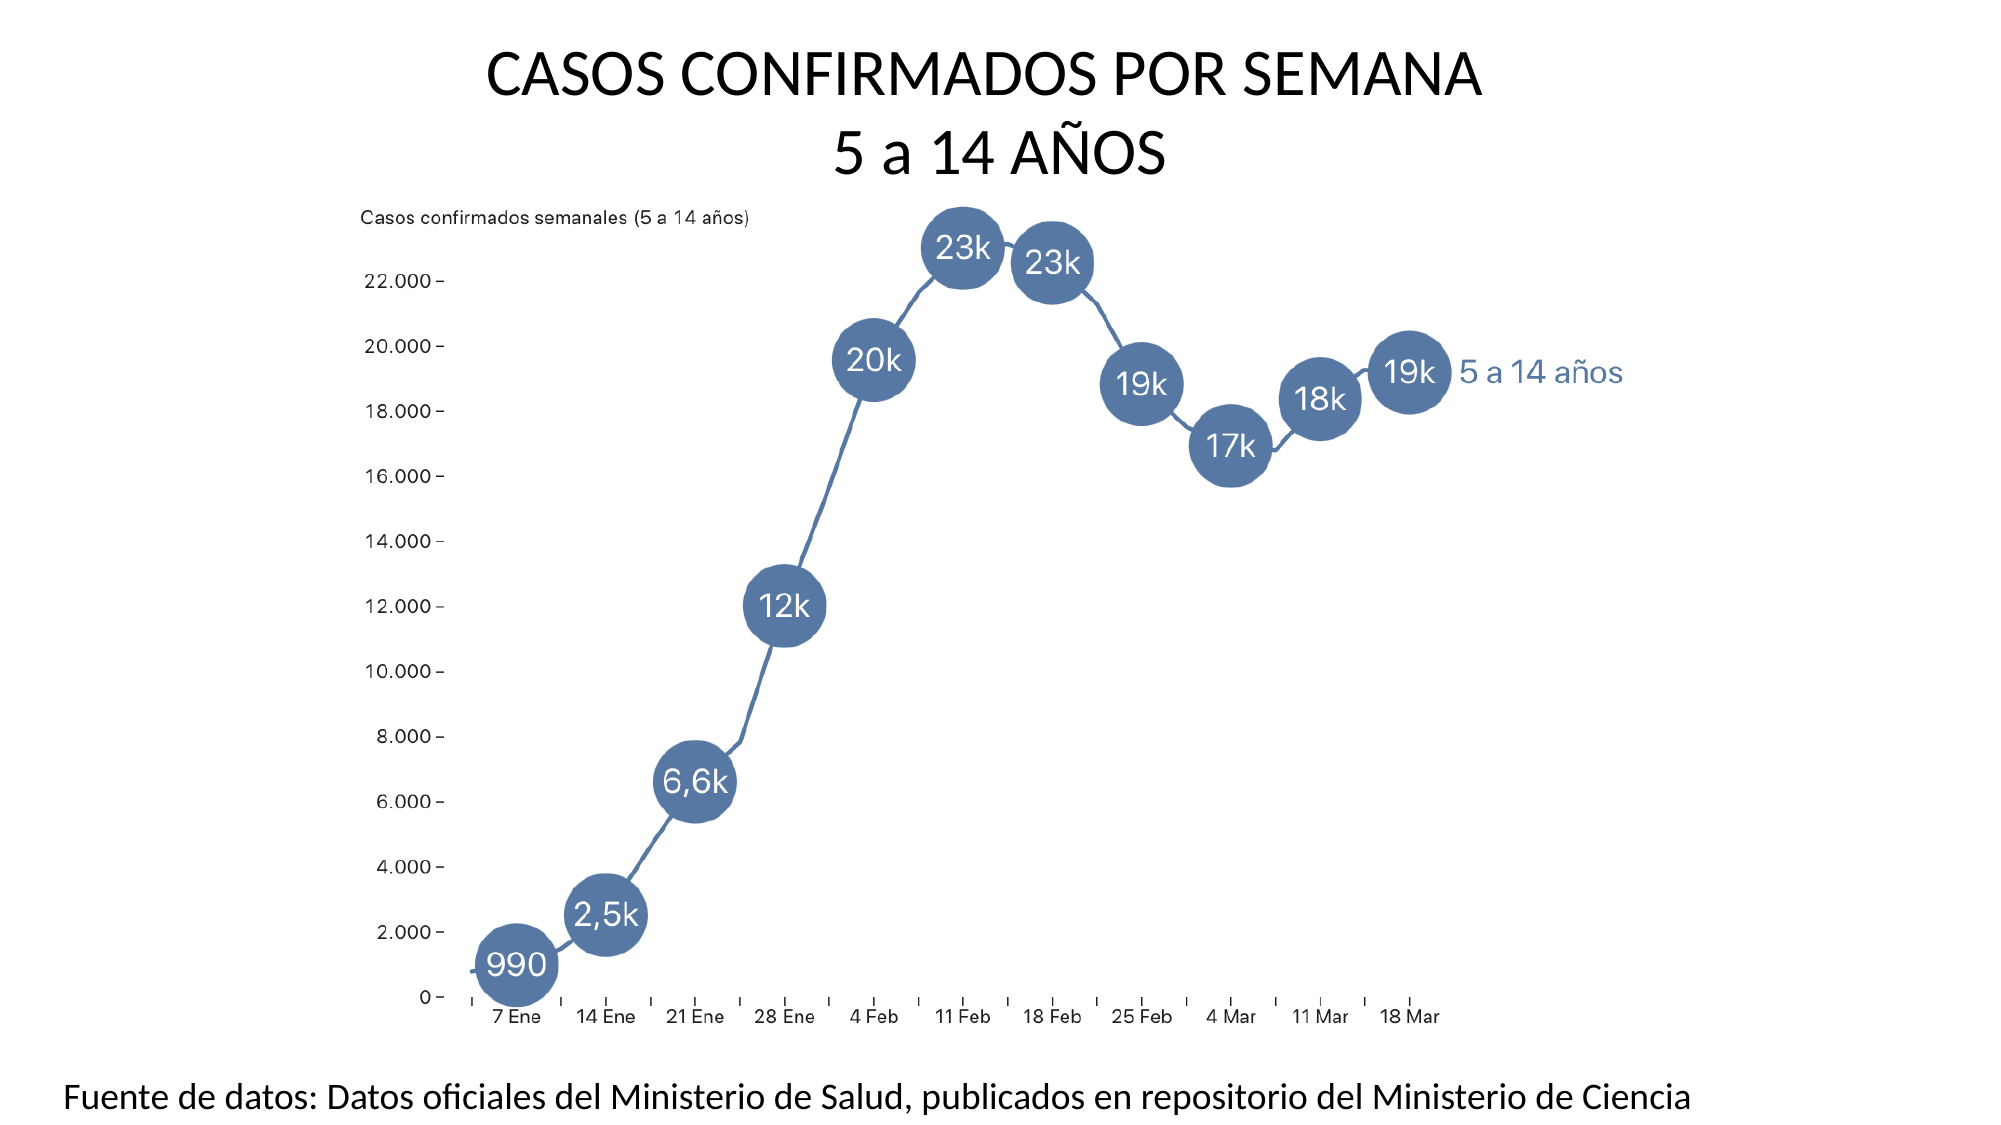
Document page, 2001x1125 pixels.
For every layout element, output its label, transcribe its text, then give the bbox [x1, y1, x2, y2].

text_box CASOS CONFIRMADOS POR SEMANA 5 a 14 AÑOS [430, 20, 1569, 195]
picture [345, 195, 1655, 1047]
